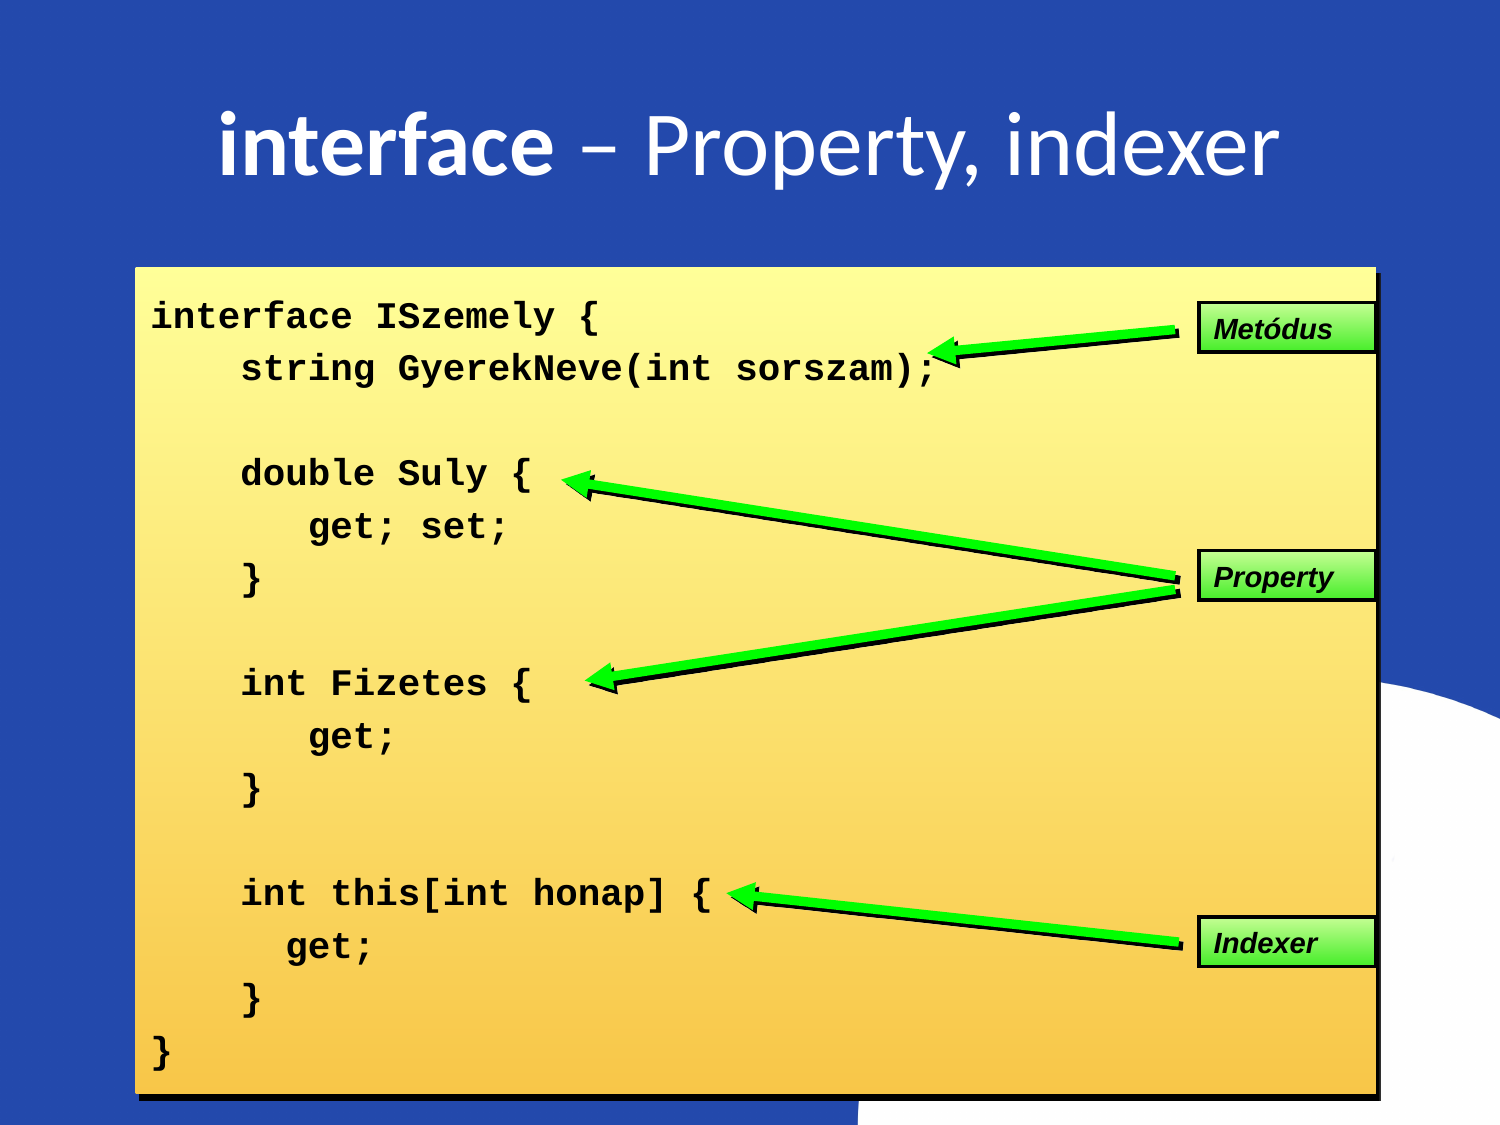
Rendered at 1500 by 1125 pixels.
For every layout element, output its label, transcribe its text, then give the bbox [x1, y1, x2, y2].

text_box [927, 329, 1176, 359]
text_box interface ISzemely { string GyerekNeve(int sorszam); double Suly { get; set; } int Fizetes { get; } int this[int honap] { get; } } [135, 267, 1376, 1094]
title interface – Property, indexer [75, 45, 1425, 233]
text_box Indexer [1198, 916, 1376, 967]
text_box [726, 888, 1179, 943]
text_box [560, 475, 1176, 576]
text_box [584, 589, 1176, 685]
text_box Metódus [1198, 302, 1376, 353]
text_box Property [1198, 550, 1376, 601]
picture [0, 0, 1500, 1125]
